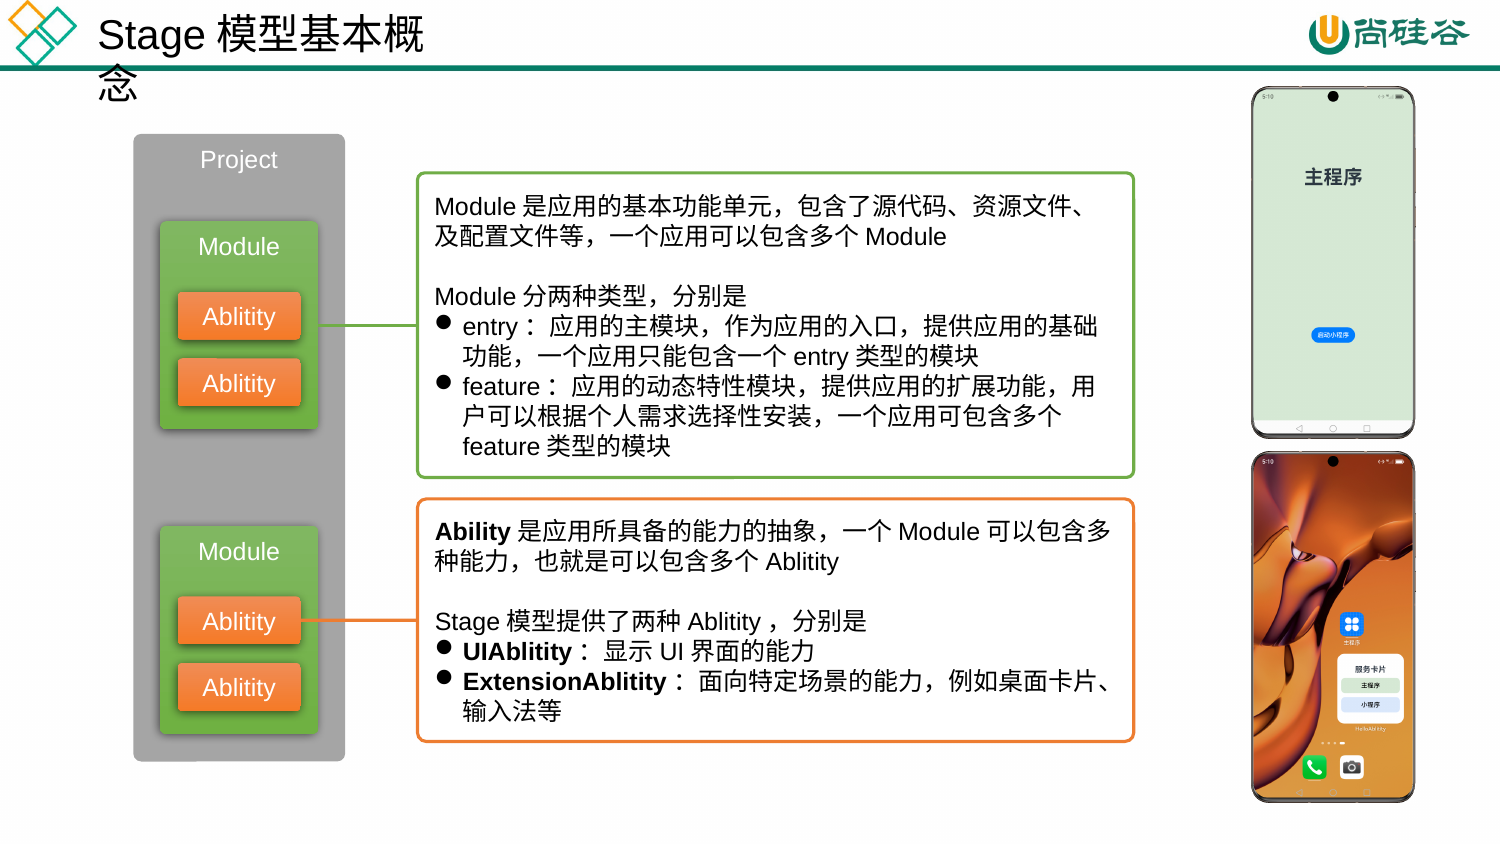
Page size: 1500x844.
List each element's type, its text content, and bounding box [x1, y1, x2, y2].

text_box Ablitity [177, 662, 301, 711]
text_box Ablitity [177, 291, 301, 340]
text_box Stage模型基本概念 [82, 0, 477, 116]
text_box Module [160, 221, 319, 430]
text_box Ablitity [177, 596, 301, 645]
text_box Ability是应用所具备的能力的抽象，一个Module可以包含多种能力，也就是可以包含多个Ablitity Stage模型提供了两种Ablitity，分别是 UIAblitity：显示UI界面的能力 ExtensionAblitity：面向特定场景的能力，例如桌面卡片、输入法等 [416, 497, 1135, 743]
picture [0, 0, 1500, 844]
text_box Module [160, 525, 319, 734]
text_box Project [131, 132, 347, 764]
text_box Ablitity [177, 358, 301, 407]
text_box Module是应用的基本功能单元，包含了源代码、资源文件、及配置文件等，一个应用可以包含多个Module Module分两种类型，分别是 entry：应用的主模块，作为应用的入口，提供应用的基础功能，一个应用只能包含一个entry类型的模块 feature：应用的动态特性模块，提供应用的扩展功能，用户可以根据个人需求选择性安装，一个应用可包含多个feature类型的模块 [416, 171, 1135, 479]
